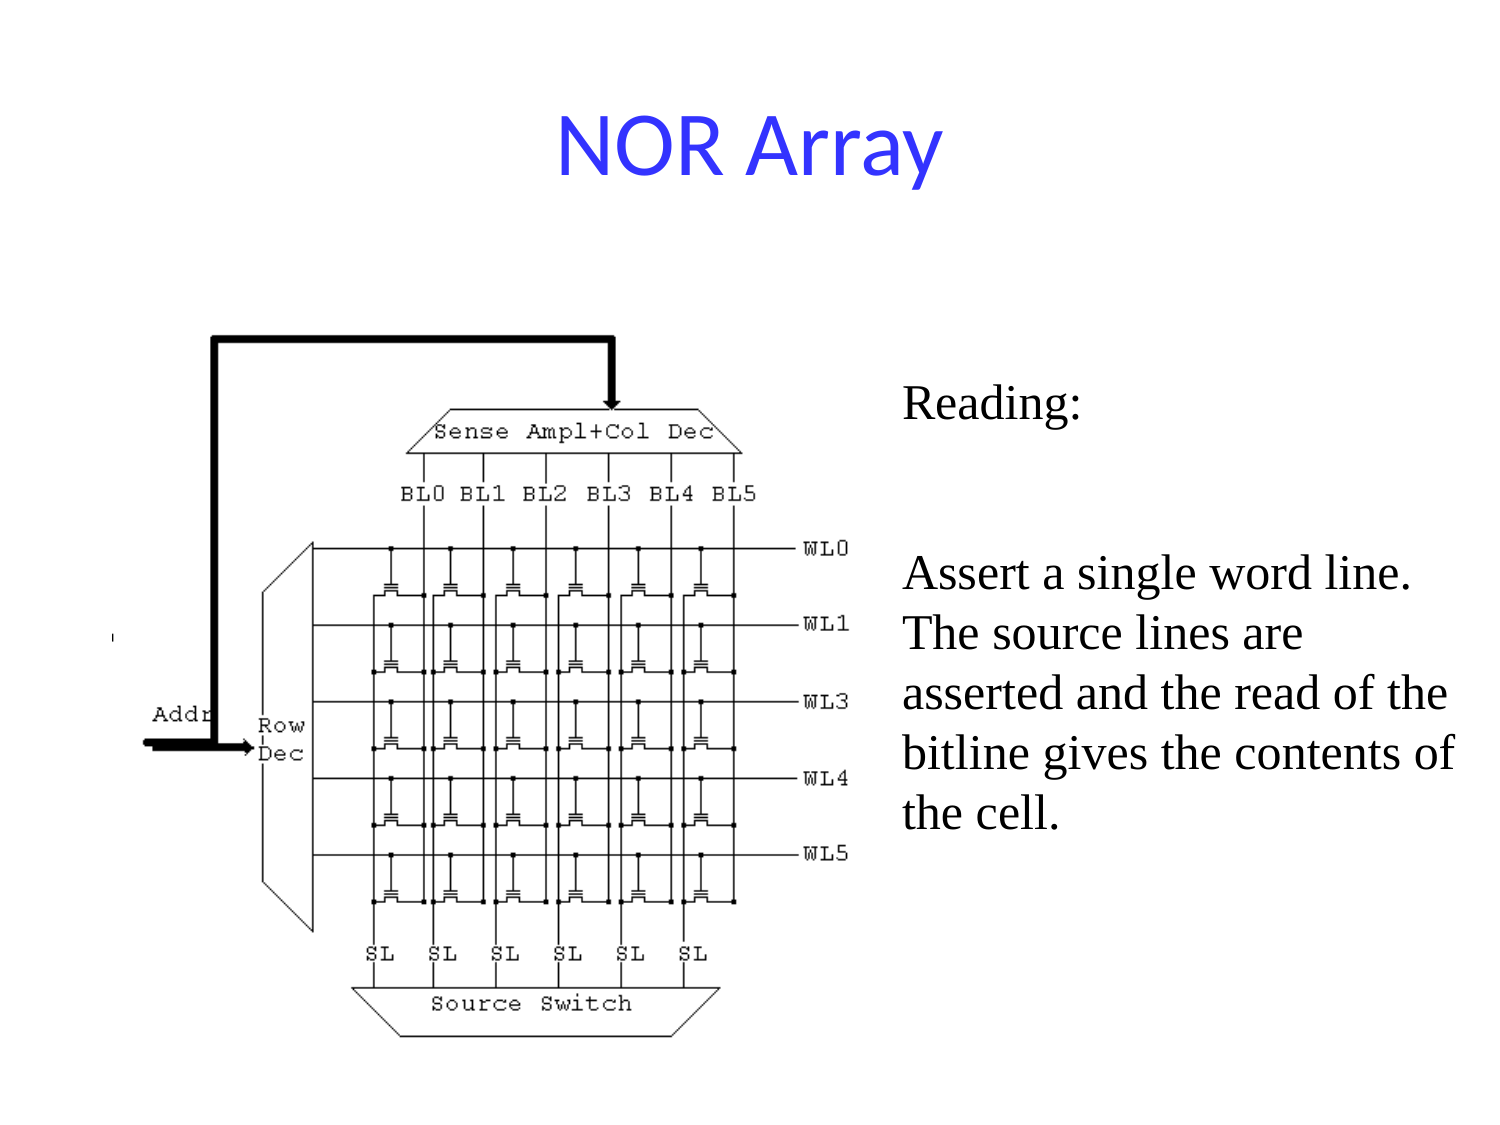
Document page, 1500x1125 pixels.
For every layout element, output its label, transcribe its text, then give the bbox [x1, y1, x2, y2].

text_box Reading: Assert a single word line. The source lines are asserted and the read of the bitline gives the contents of the cell. [921, 362, 1475, 933]
title NOR Array [75, 45, 1425, 233]
picture [112, 312, 918, 1065]
